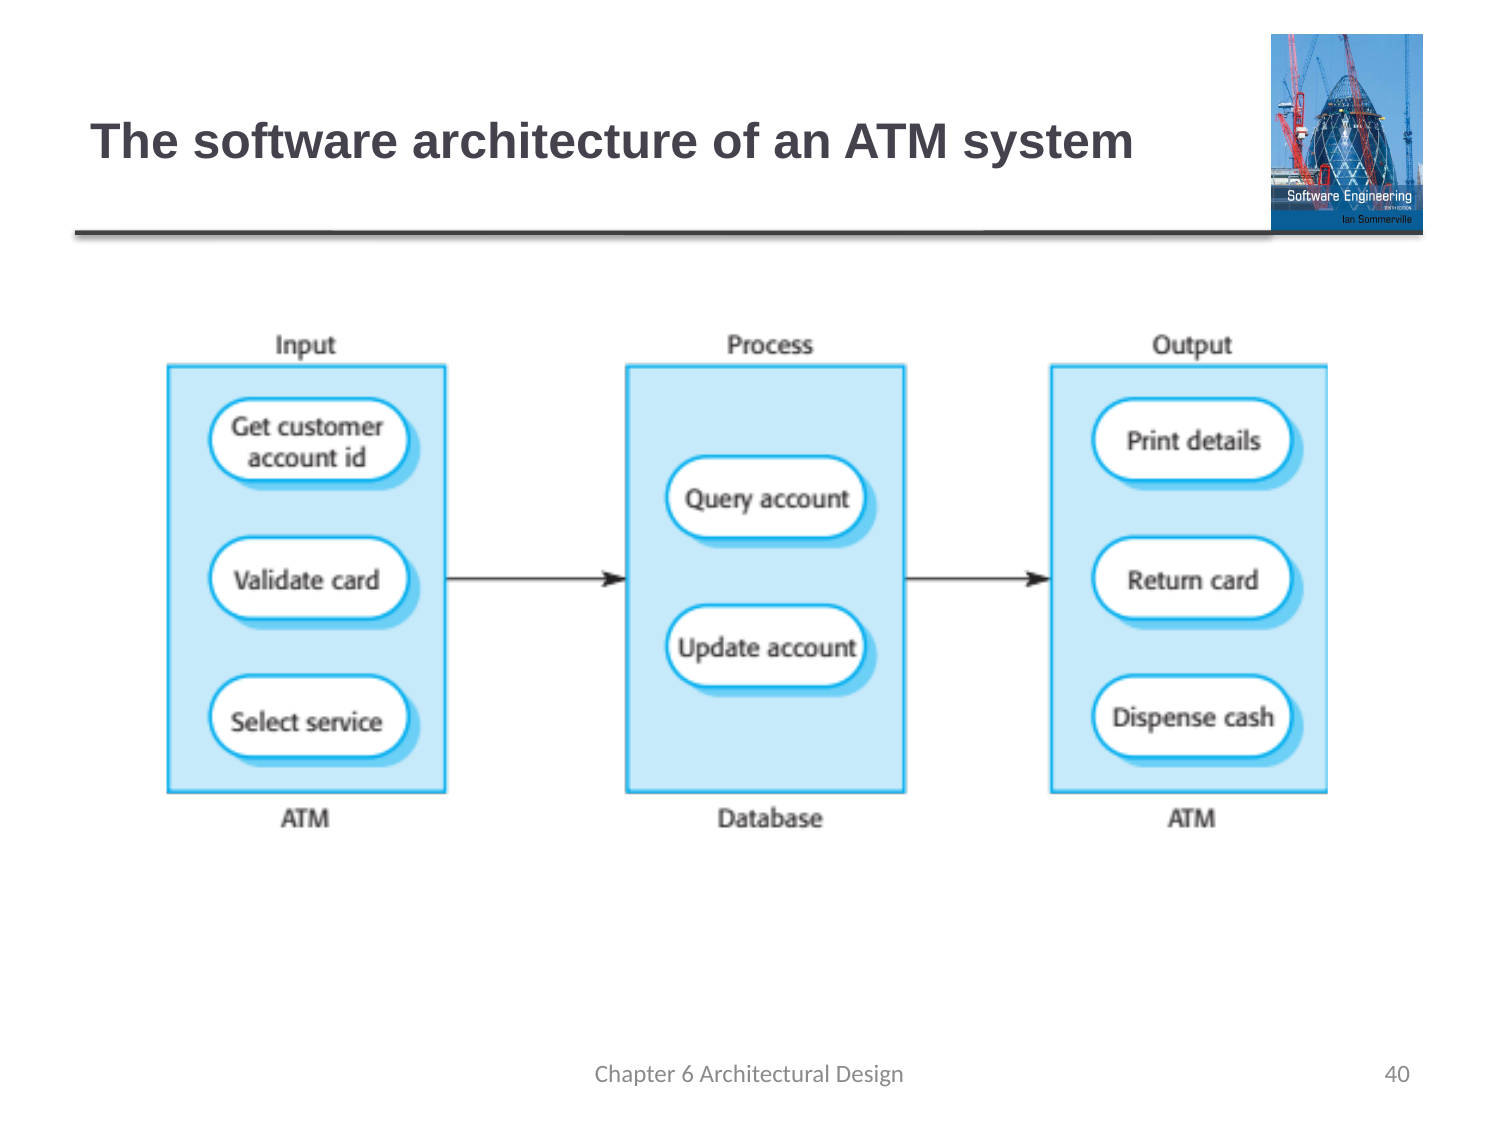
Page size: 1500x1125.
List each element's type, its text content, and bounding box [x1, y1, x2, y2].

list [165, 262, 1328, 902]
slide_number 40 [1074, 1042, 1425, 1103]
title The software architecture of an ATM system [74, 44, 1272, 233]
footer Chapter 6 Architectural Design [512, 1042, 988, 1103]
picture [1271, 34, 1423, 230]
